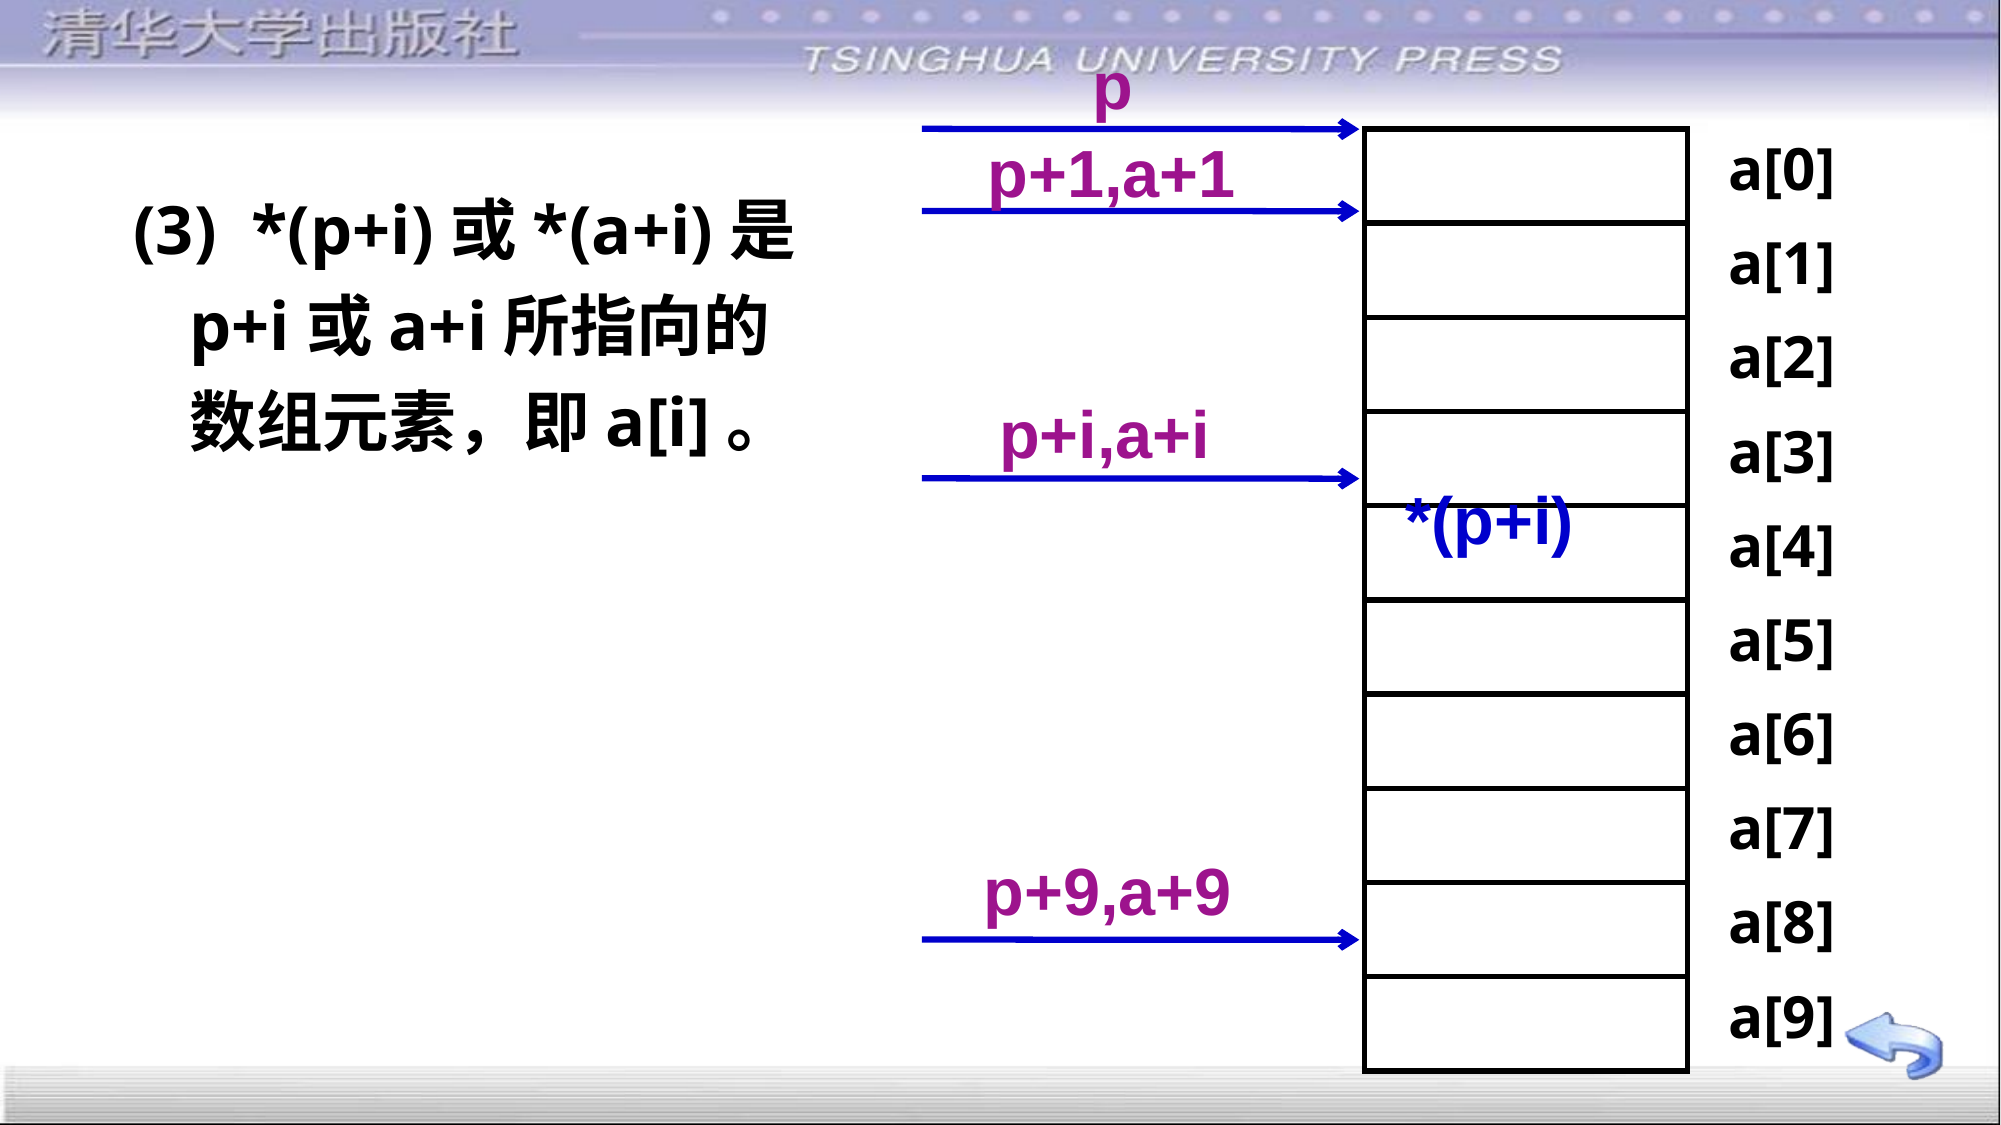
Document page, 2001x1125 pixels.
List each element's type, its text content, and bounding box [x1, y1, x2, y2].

table_cell [1367, 414, 1685, 503]
table_cell [1367, 697, 1685, 786]
table_cell [1367, 508, 1685, 597]
table_cell [1367, 791, 1685, 880]
table_cell a[1] [1708, 215, 1969, 309]
text_box p+9,a+9 [968, 841, 1344, 937]
table_header [1367, 132, 1685, 220]
table_cell [1367, 885, 1685, 974]
table_cell a[8] [1708, 874, 1969, 969]
table_cell [1367, 320, 1685, 409]
text_box *(p+i) [1390, 470, 1657, 565]
table_cell a[9] [1708, 969, 1969, 1063]
table_cell a[5] [1708, 592, 1969, 686]
table_cell [1367, 603, 1685, 691]
table_cell W [973, 213, 1349, 217]
table_cell a[6] [1708, 686, 1969, 780]
list (3) *(p+i)或*(a+i)是p+i或a+i所指向的数组元素，即a[i]。 [118, 164, 844, 973]
picture [0, 0, 2001, 1125]
text_box p+1,a+1 [973, 123, 1349, 127]
table_cell [1367, 979, 1685, 1068]
table_cell a[7] [1708, 780, 1969, 874]
table_cell a[2] [1708, 309, 1969, 403]
table_cell [1367, 226, 1685, 315]
table_cell a[3] [1708, 403, 1969, 498]
text_box p+i,a+i [984, 384, 1360, 478]
table_header a[0] [1708, 121, 1969, 215]
table_cell a[4] [1708, 498, 1969, 592]
text_box p [1078, 35, 1188, 123]
text_box p+1,a+1 [973, 137, 1349, 209]
